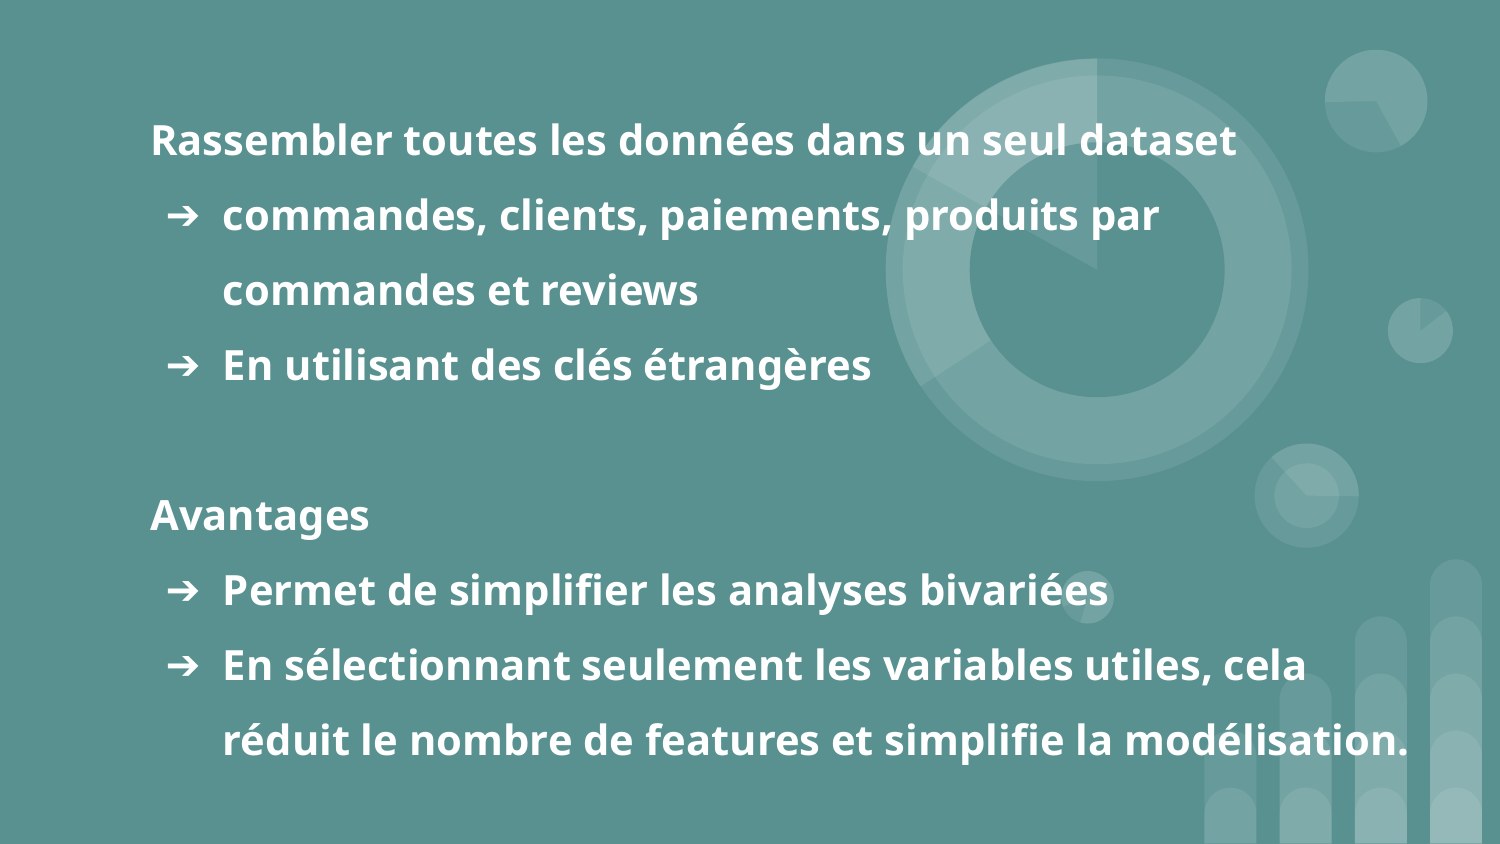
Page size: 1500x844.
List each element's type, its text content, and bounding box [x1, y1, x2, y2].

title Rassembler toutes les données dans un seul dataset commandes, clients, paiements, produits par commandes et reviews En utilisant des clés étrangères Avantages Permet de simplifier les analyses bivariées En sélectionnant seulement les variables utiles, cela réduit le nombre de features et simplifie la modélisation. [135, 73, 1427, 803]
